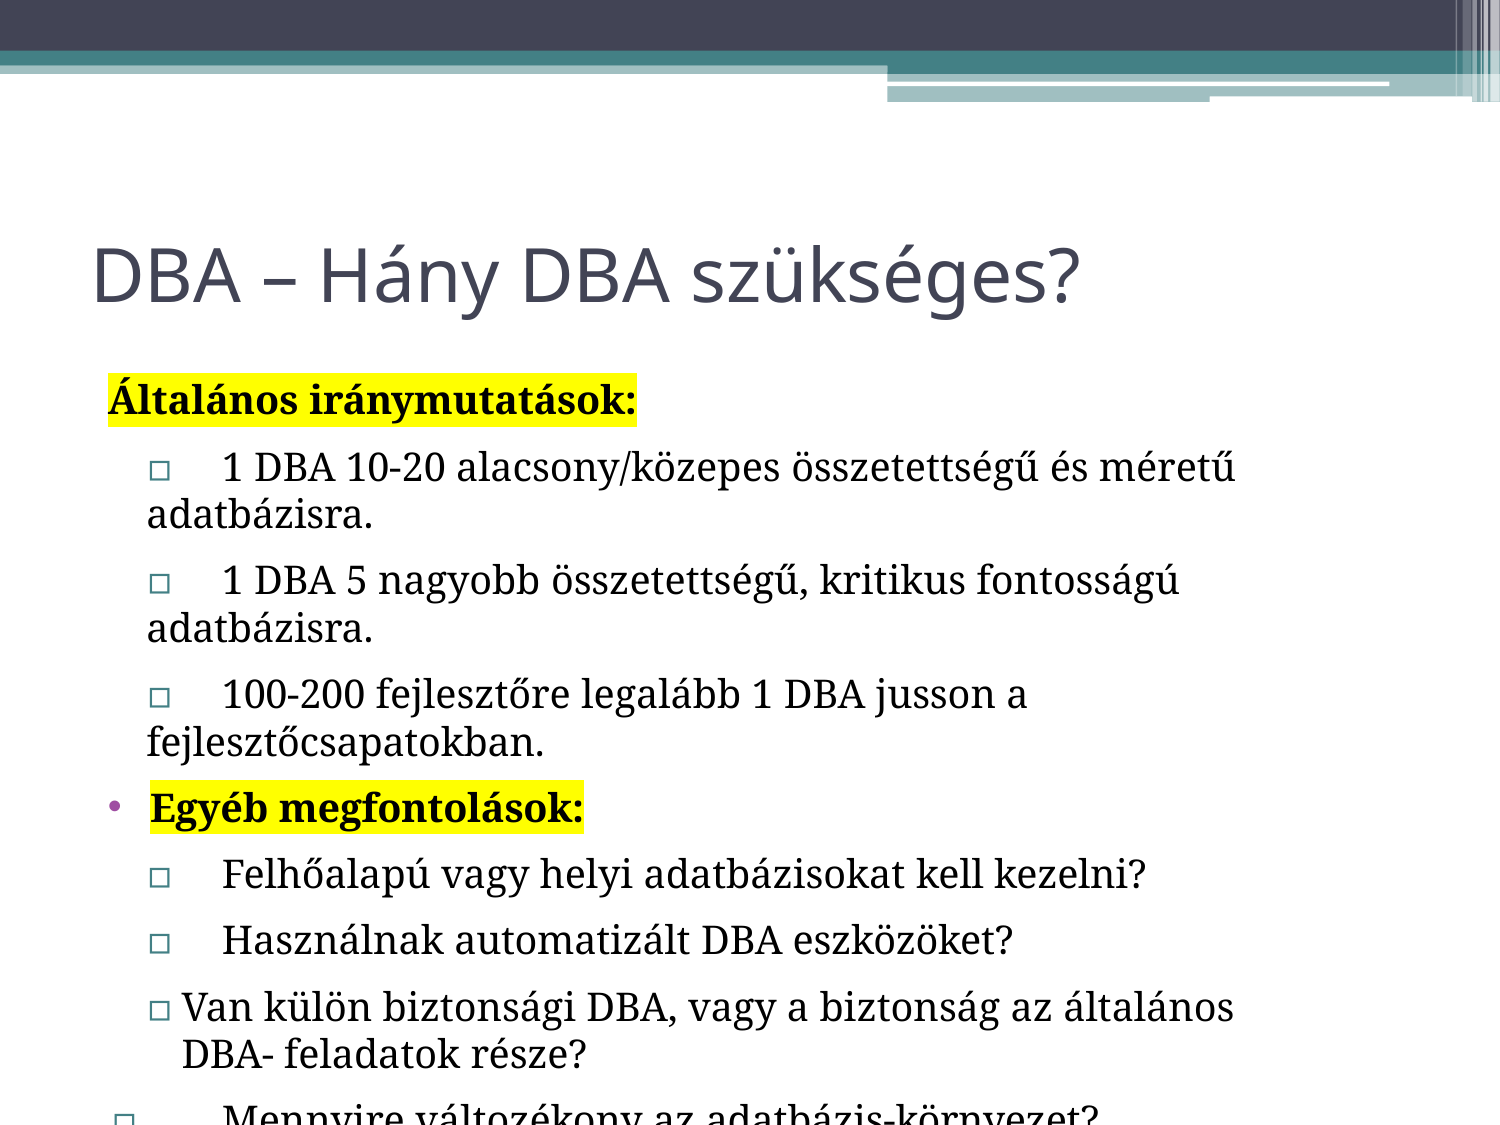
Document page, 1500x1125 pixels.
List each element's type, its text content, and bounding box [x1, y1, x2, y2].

text_box Általános iránymutatások: ▫ 1 DBA 10-20 alacsony/közepes összetettségű és méretű adatbázisra. ▫ 1 DBA 5 nagyobb összetettségű, kritikus fontosságú adatbázisra. ▫ 100-200 fejlesztőre legalább 1 DBA jusson a fejlesztőcsapatokban. Egyéb megfontolások: ▫ Felhőalapú vagy helyi adatbázisokat kell kezelni? ▫ Használnak automatizált DBA eszközöket? ▫ Van külön biztonsági DBA, vagy a biztonság az általános DBA- feladatok része? ▫ Mennyire változékony az adatbázis-környezet? [105, 354, 1363, 1125]
title DBA – Hány DBA szükséges? [87, 225, 1363, 416]
